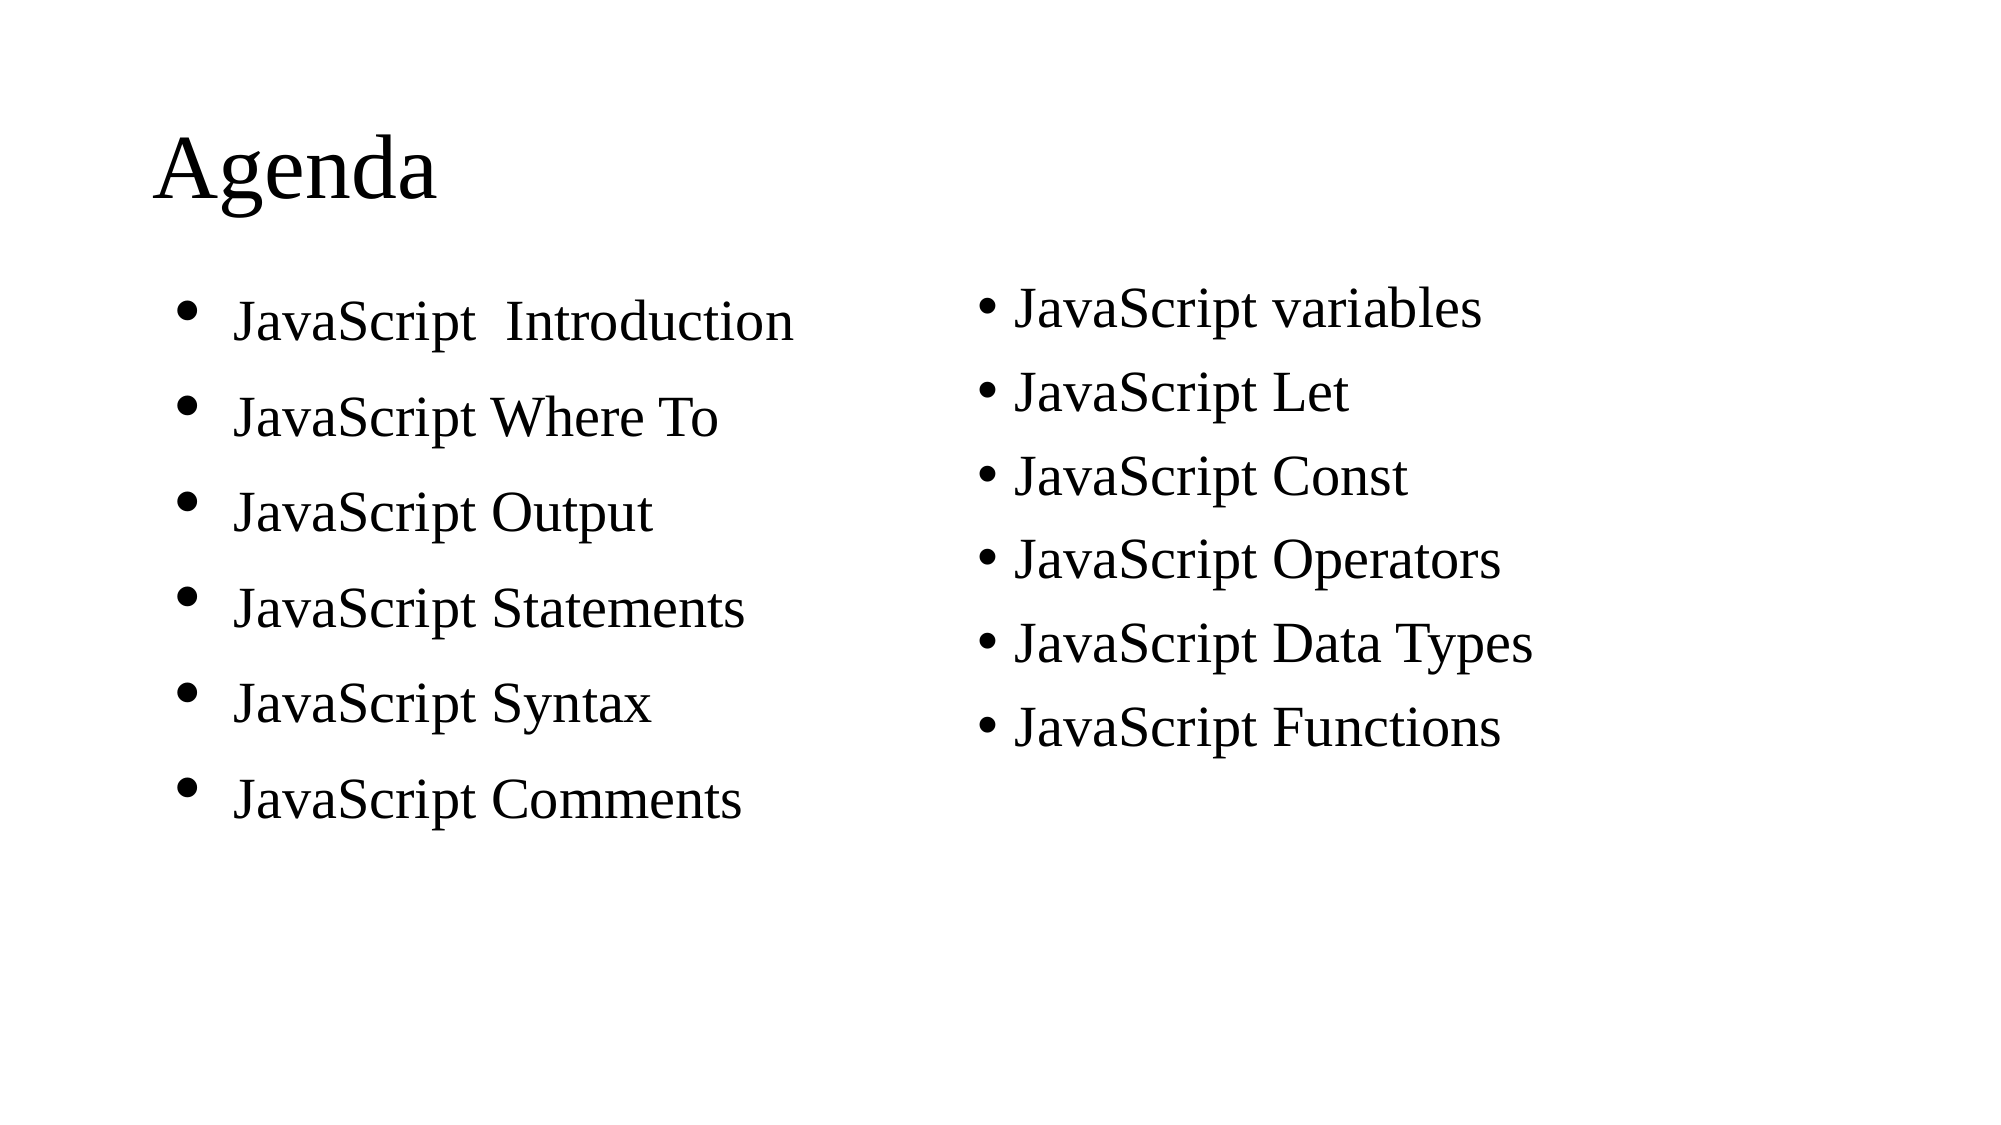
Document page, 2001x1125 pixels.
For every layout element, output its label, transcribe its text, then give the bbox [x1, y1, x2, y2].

list JavaScript variables JavaScript Let JavaScript Const JavaScript Operators JavaScript Data Types JavaScript Functions [962, 270, 1681, 1039]
title Agenda [137, 59, 1863, 278]
text_box JavaScript Introduction JavaScript Where To JavaScript Output JavaScript Statements JavaScript Syntax JavaScript Comments [162, 270, 881, 1039]
